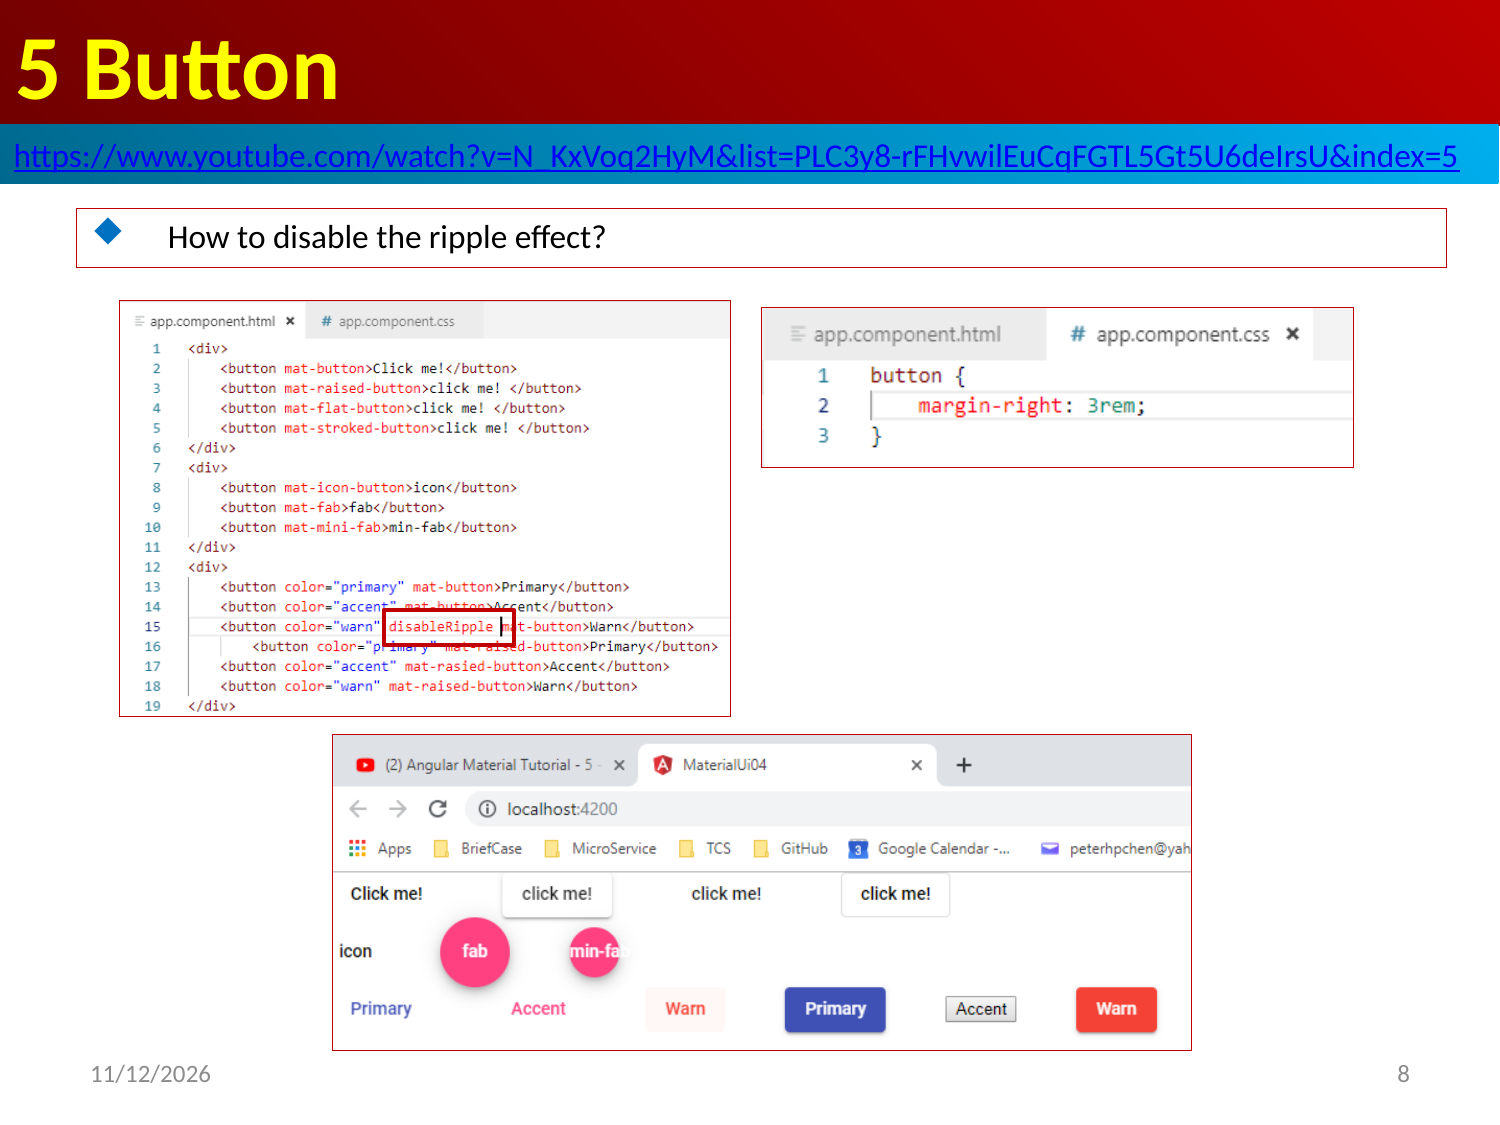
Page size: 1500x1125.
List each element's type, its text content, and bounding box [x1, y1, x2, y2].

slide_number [75, 1042, 425, 1103]
picture [332, 734, 1192, 1051]
slide_number 8 [1074, 1042, 1425, 1103]
subtitle How to disable the ripple effect? [76, 208, 1447, 268]
picture [760, 307, 1354, 468]
title 5 Button [0, 0, 1500, 126]
picture [119, 300, 731, 717]
text_box https://www.youtube.com/watch?v=N_KxVoq2HyM&list=PLC3y8-rFHvwilEuCqFGTL5Gt5U6deIrsU&index=5 [0, 124, 1499, 184]
